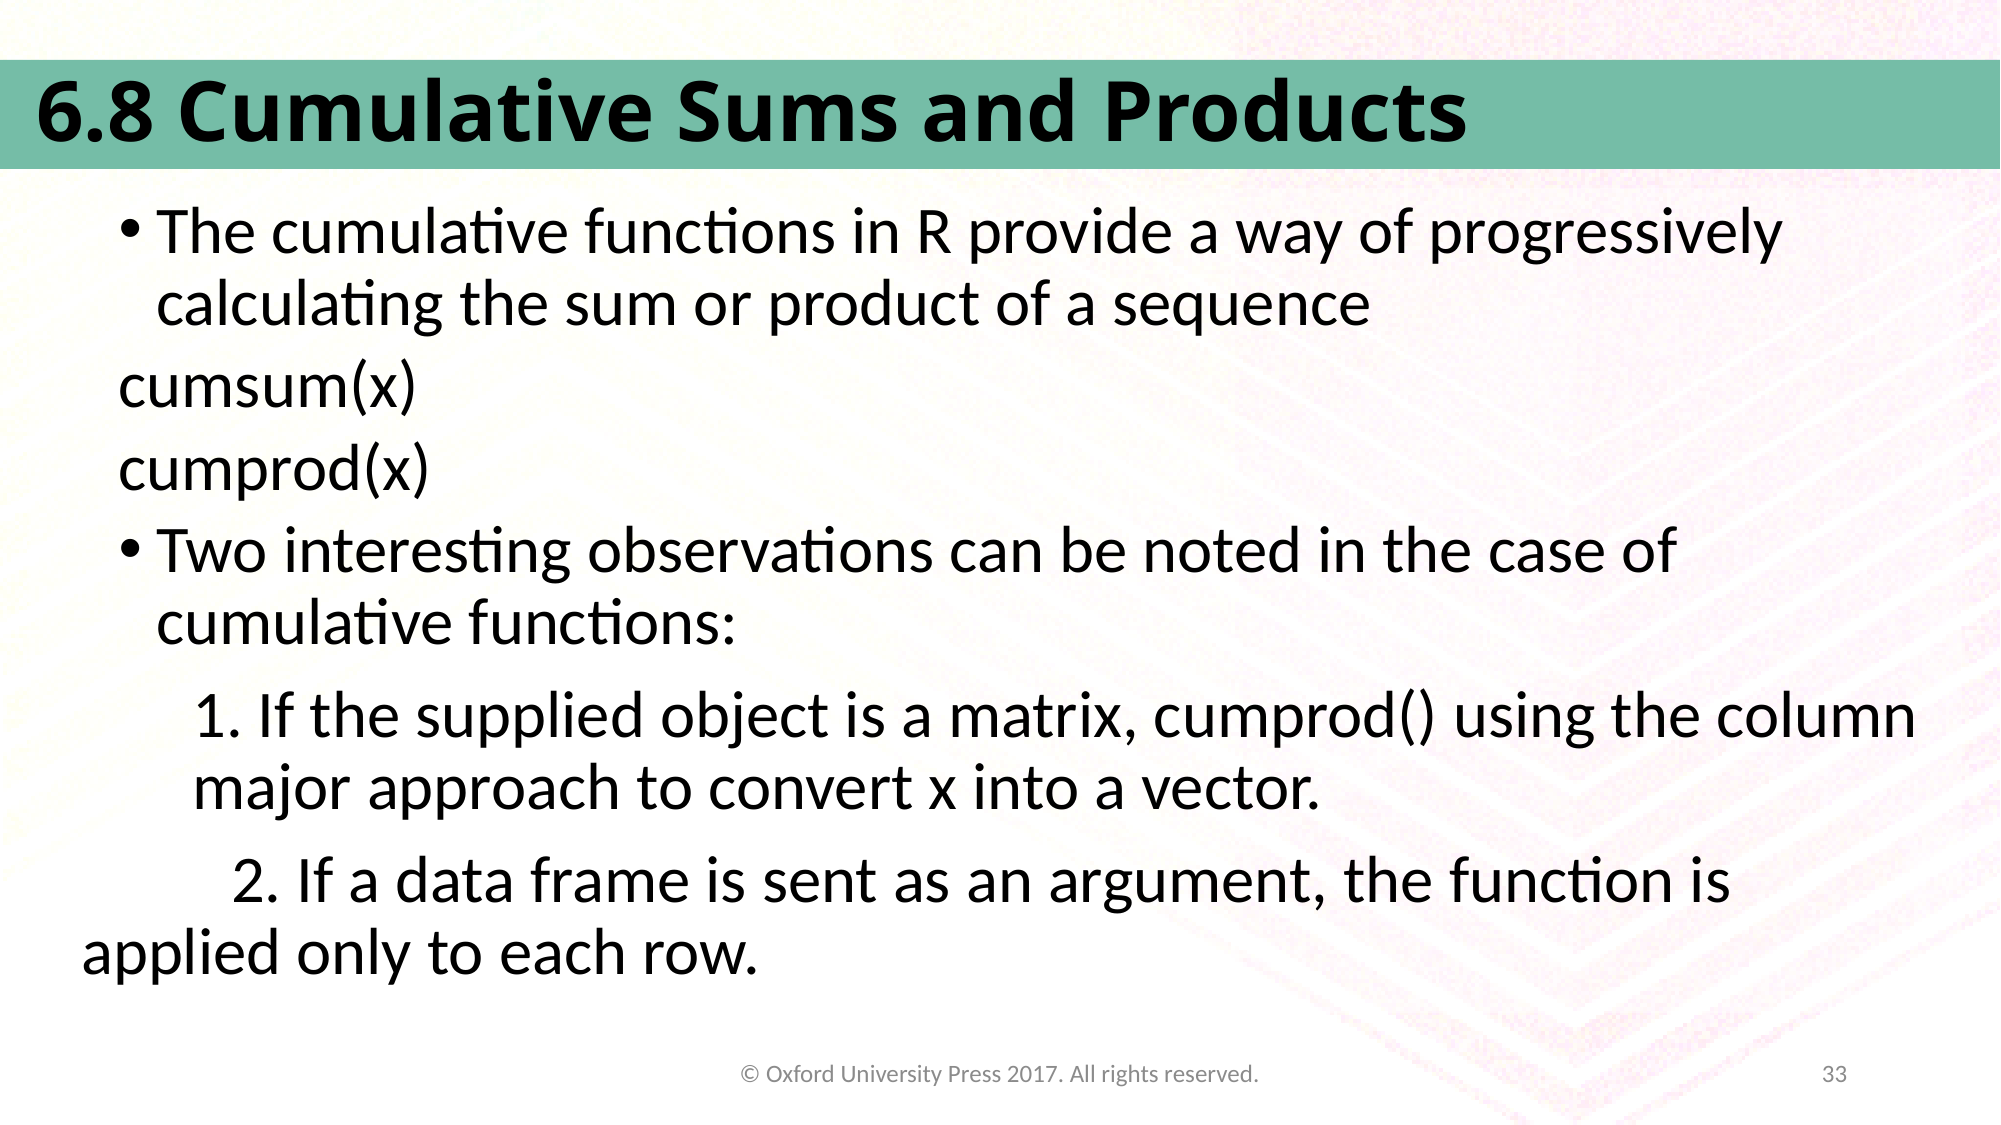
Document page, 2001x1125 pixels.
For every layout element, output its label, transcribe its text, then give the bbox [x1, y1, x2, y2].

slide_number 33 [1412, 1042, 1863, 1103]
footer © Oxford University Press 2017. All rights reserved. [662, 1042, 1338, 1103]
title 6.8 Cumulative Sums and Products [0, 59, 2000, 169]
list The cumulative functions in R provide a way of progressively calculating the sum or product of a sequence cumsum(x) cumprod(x) Two interesting observations can be noted in the case of cumulative functions: 1. If the supplied object is a matrix, cumprod() using the column major approach to convert x into a vector. 2. If a data frame is sent as an argument, the function is applied only to each row. [28, 188, 1962, 1014]
